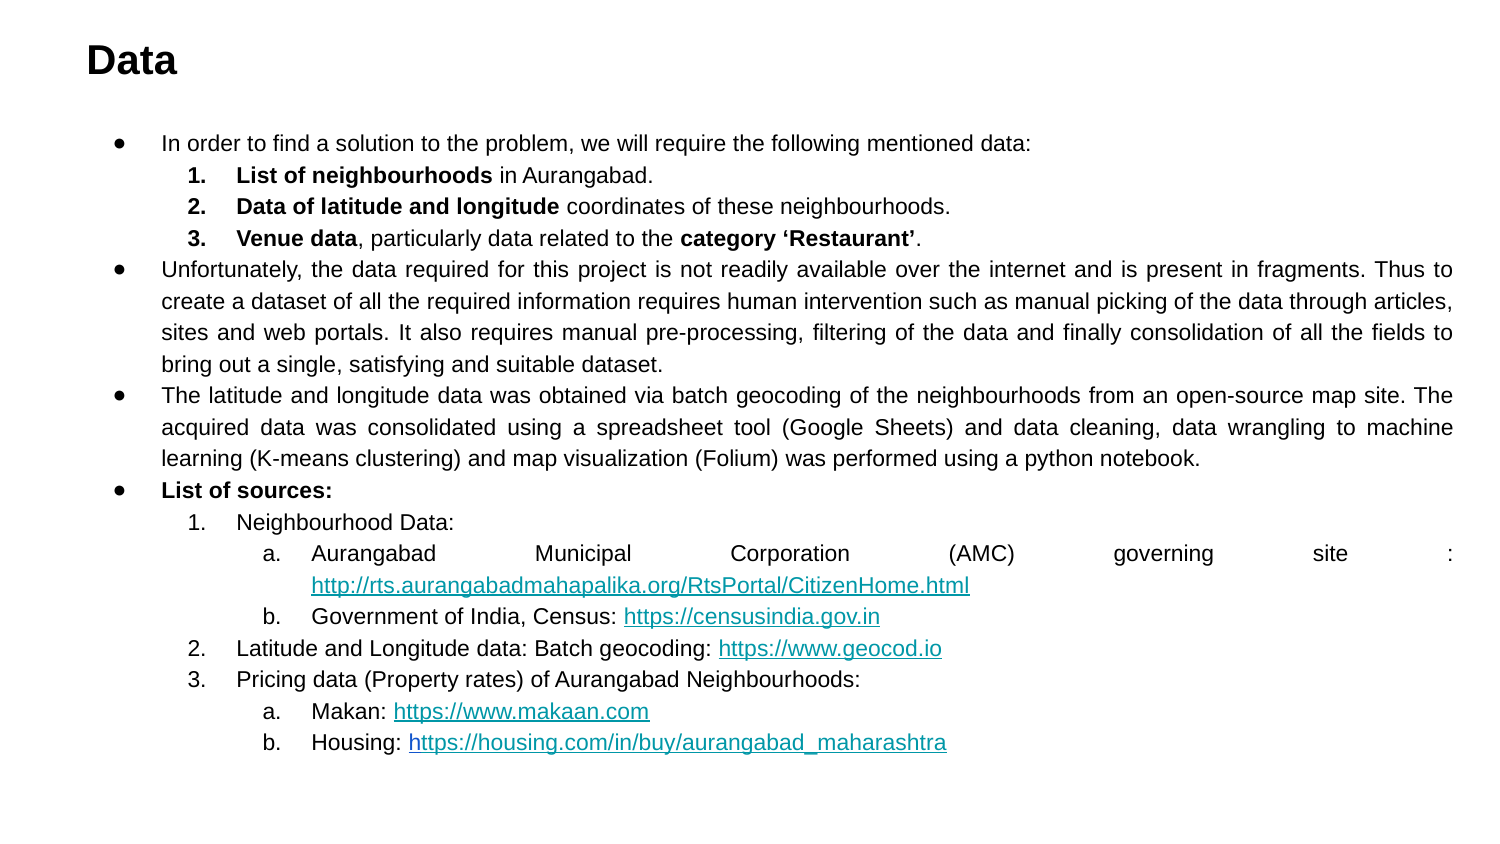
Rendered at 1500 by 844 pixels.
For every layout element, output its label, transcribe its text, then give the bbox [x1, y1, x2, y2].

title Data In order to find a solution to the problem, we will require the following mentioned data: List of neighbourhoods in Aurangabad. Data of latitude and longitude coordinates of these neighbourhoods. Venue data, particularly data related to the category ‘Restaurant’. Unfortunately, the data required for this project is not readily available over the internet and is present in fragments. Thus to create a dataset of all the required information requires human intervention such as manual picking of the data through articles, sites and web portals. It also requires manual pre-processing, filtering of the data and finally consolidation of all the fields to bring out a single, satisfying and suitable dataset. The latitude and longitude data was obtained via batch geocoding of the neighbourhoods from an open-source map site. The acquired data was consolidated using a spreadsheet tool (Google Sheets) and data cleaning, data wrangling to machine learning (K-means clustering) and map visualization (Folium) was performed using a python notebook. List of sources: Neighbourhood Data: Aurangabad Municipal Corporation (AMC) governing site : http://rts.aurangabadmahapalika.org/RtsPortal/CitizenHome.html Government of India, Census: https://censusindia.gov.in Latitude and Longitude data: Batch geocoding: https://www.geocod.io Pricing data (Property rates) of Aurangabad Neighbourhoods: Makan: https://www.makaan.com Housing: https://housing.com/in/buy/aurangabad_maharashtra [71, 10, 1470, 844]
